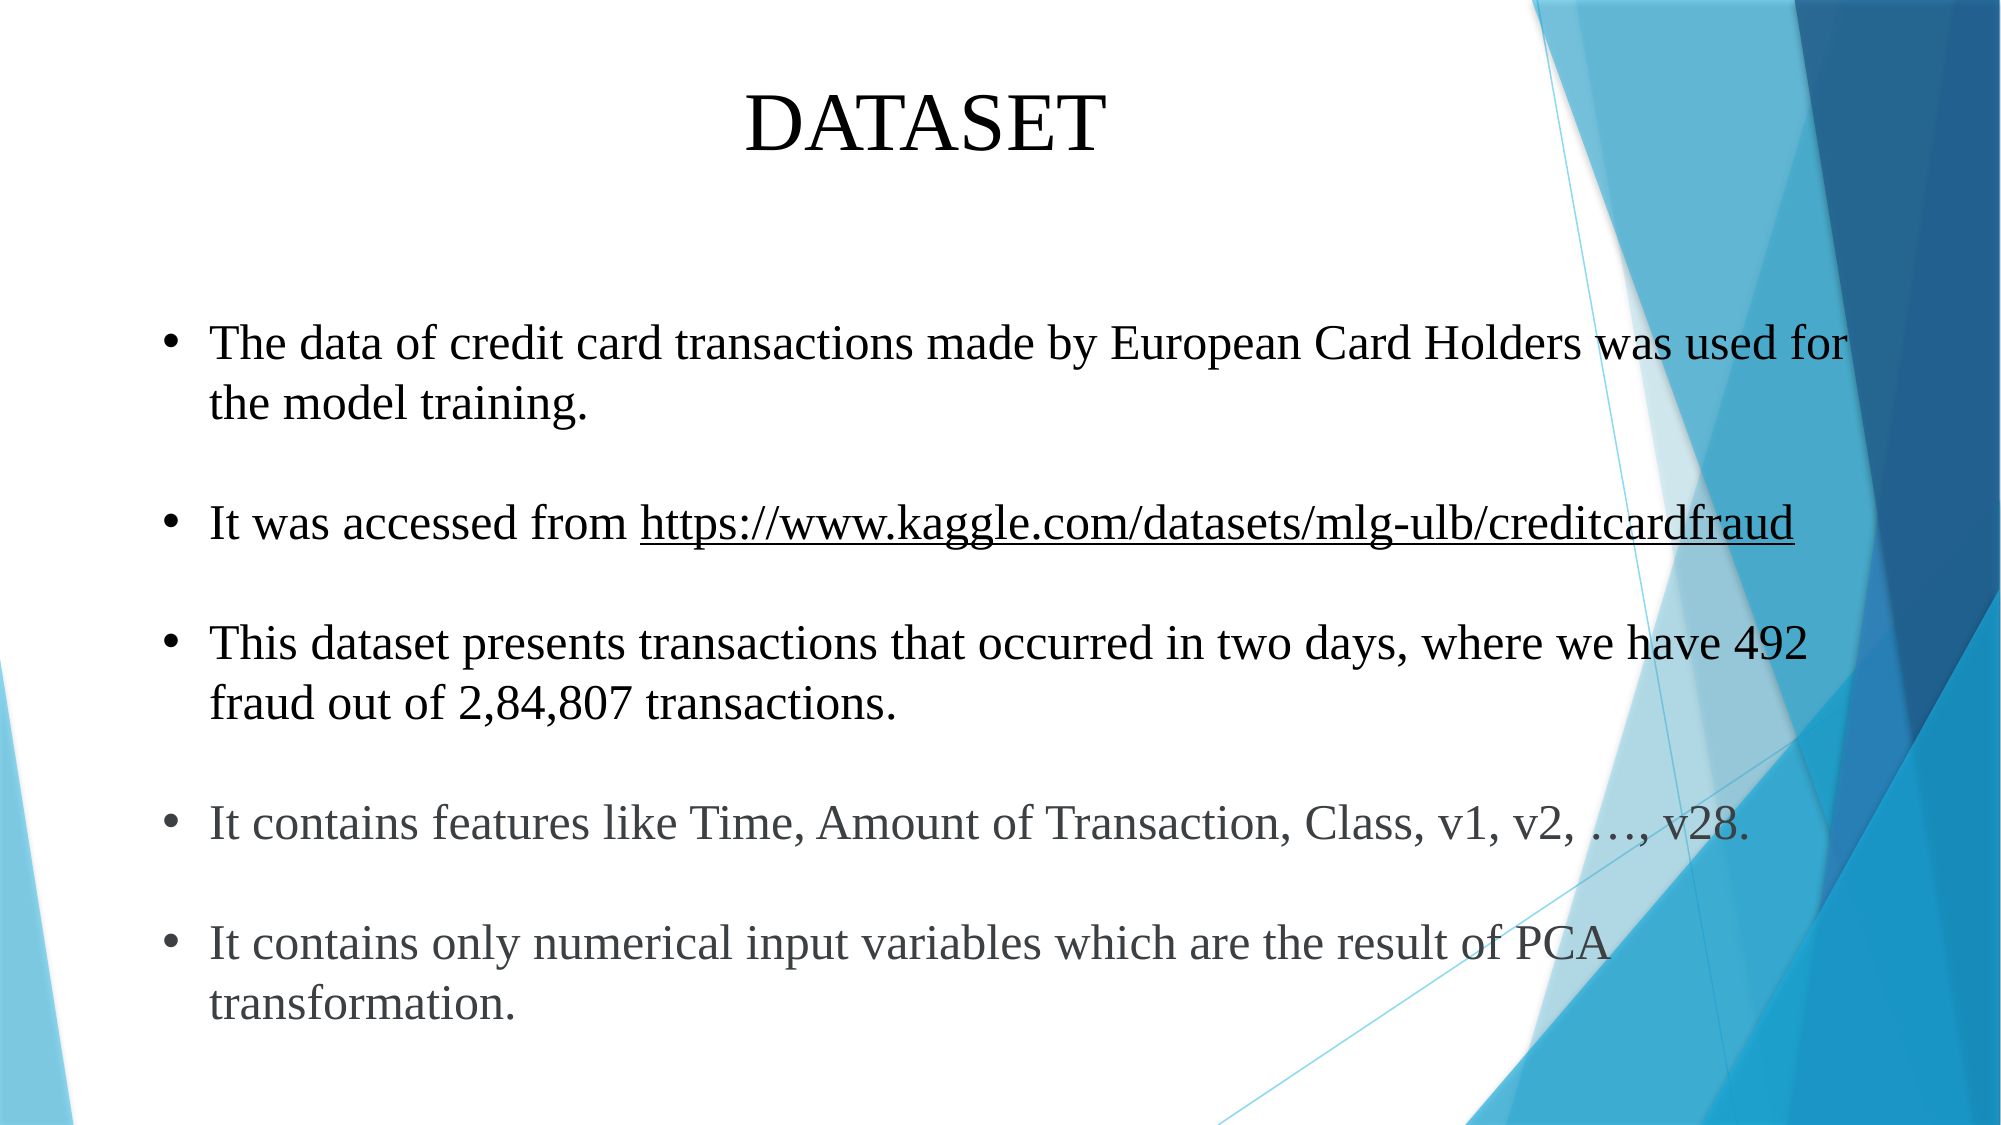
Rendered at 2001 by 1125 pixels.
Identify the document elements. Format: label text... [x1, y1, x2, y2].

text_box The data of credit card transactions made by European Card Holders was used for the model training. It was accessed from https://www.kaggle.com/datasets/mlg-ulb/creditcardfraud This dataset presents transactions that occurred in two days, where we have 492 fraud out of 2,84,807 transactions. It contains features like Time, Amount of Transaction, Class, v1, v2, …, v28. It contains only numerical input variables which are the result of PCA transformation. [147, 302, 1898, 1038]
text_box DATASET [729, 60, 1773, 175]
